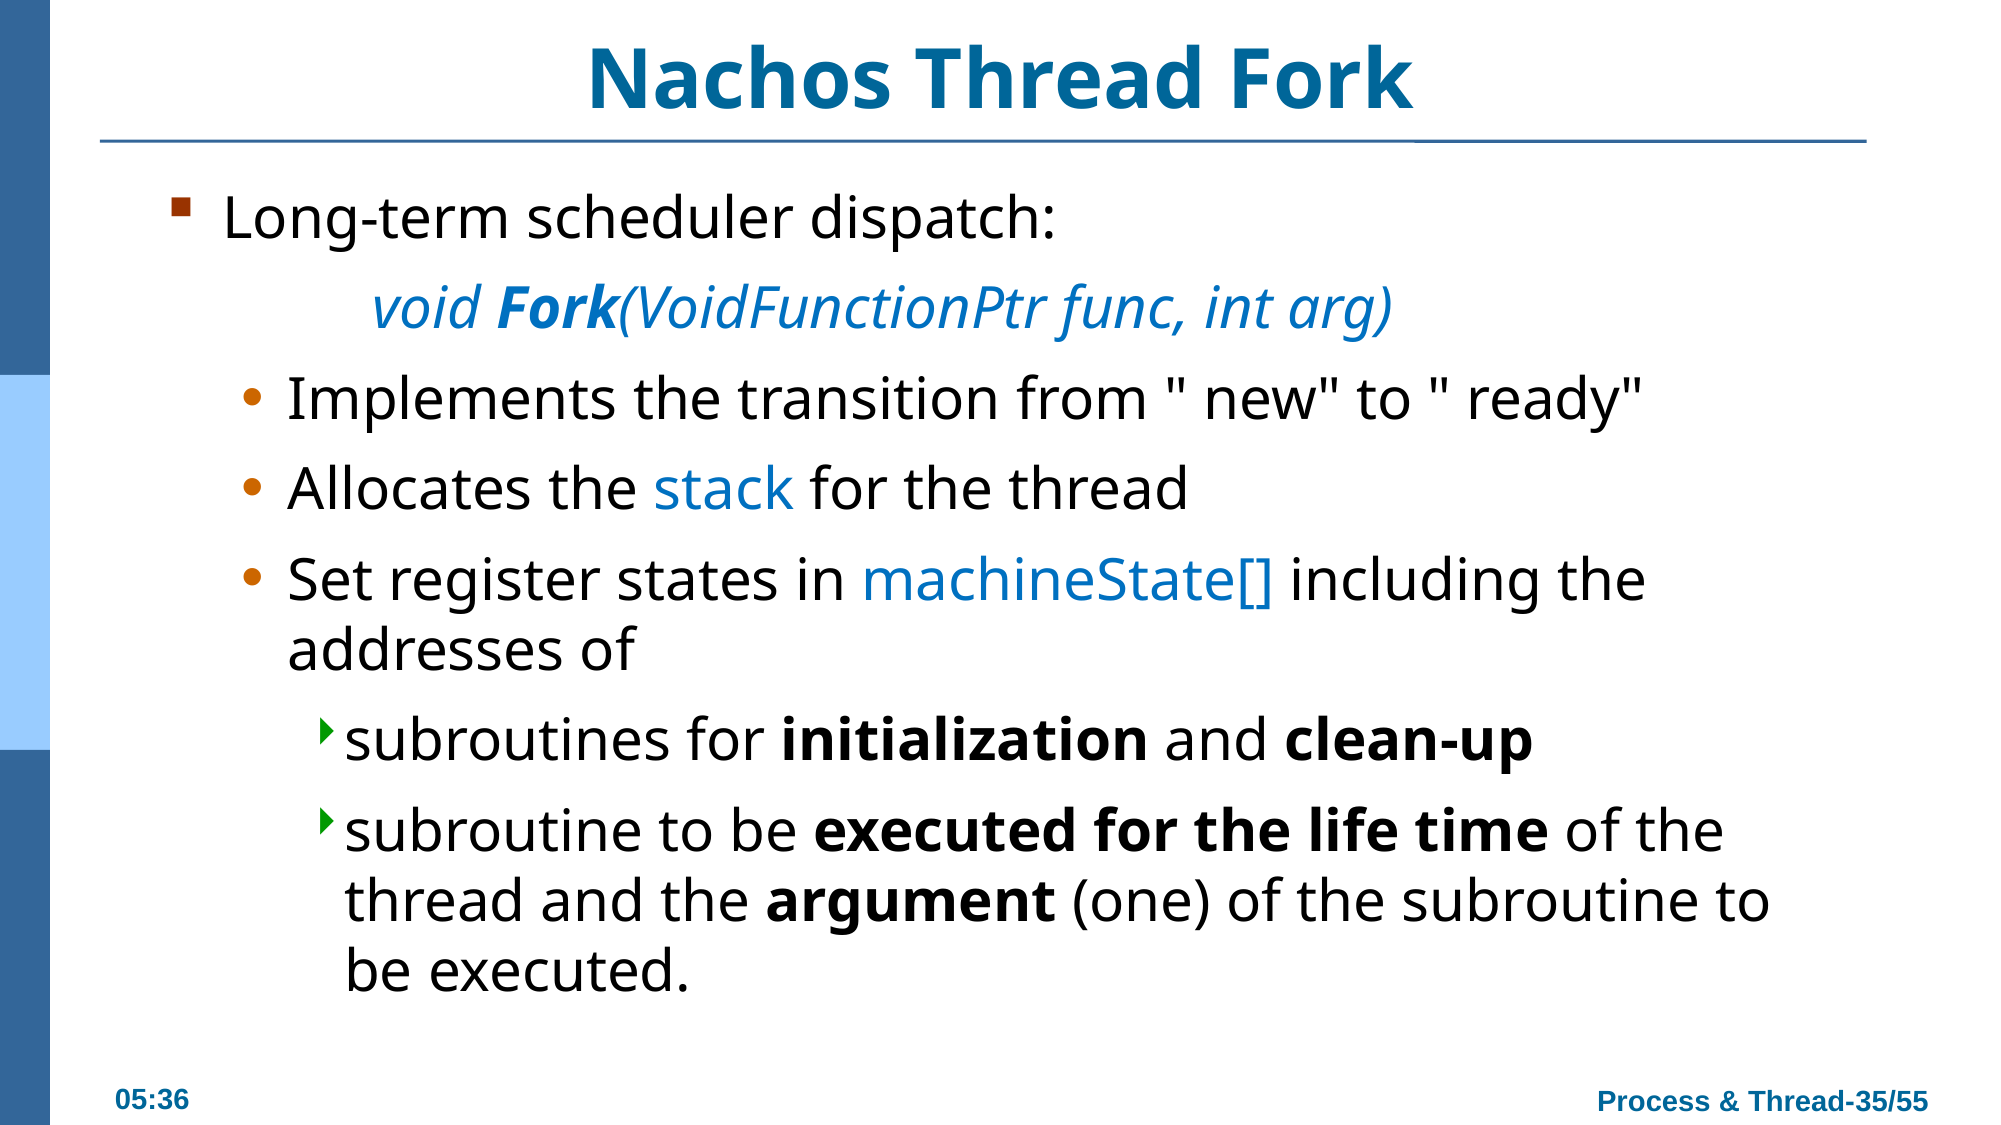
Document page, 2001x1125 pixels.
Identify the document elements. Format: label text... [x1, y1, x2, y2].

list Long-term scheduler dispatch: void Fork(VoidFunctionPtr func, int arg) Implements the transition from " new" to " ready" Allocates the stack for the thread Set register states in machineState[] including the addresses of subroutines for initialization and clean-up subroutine to be executed for the life time of the thread and the argument (one) of the subroutine to be executed. [151, 172, 1822, 998]
title Nachos Thread Fork [99, 38, 1900, 133]
